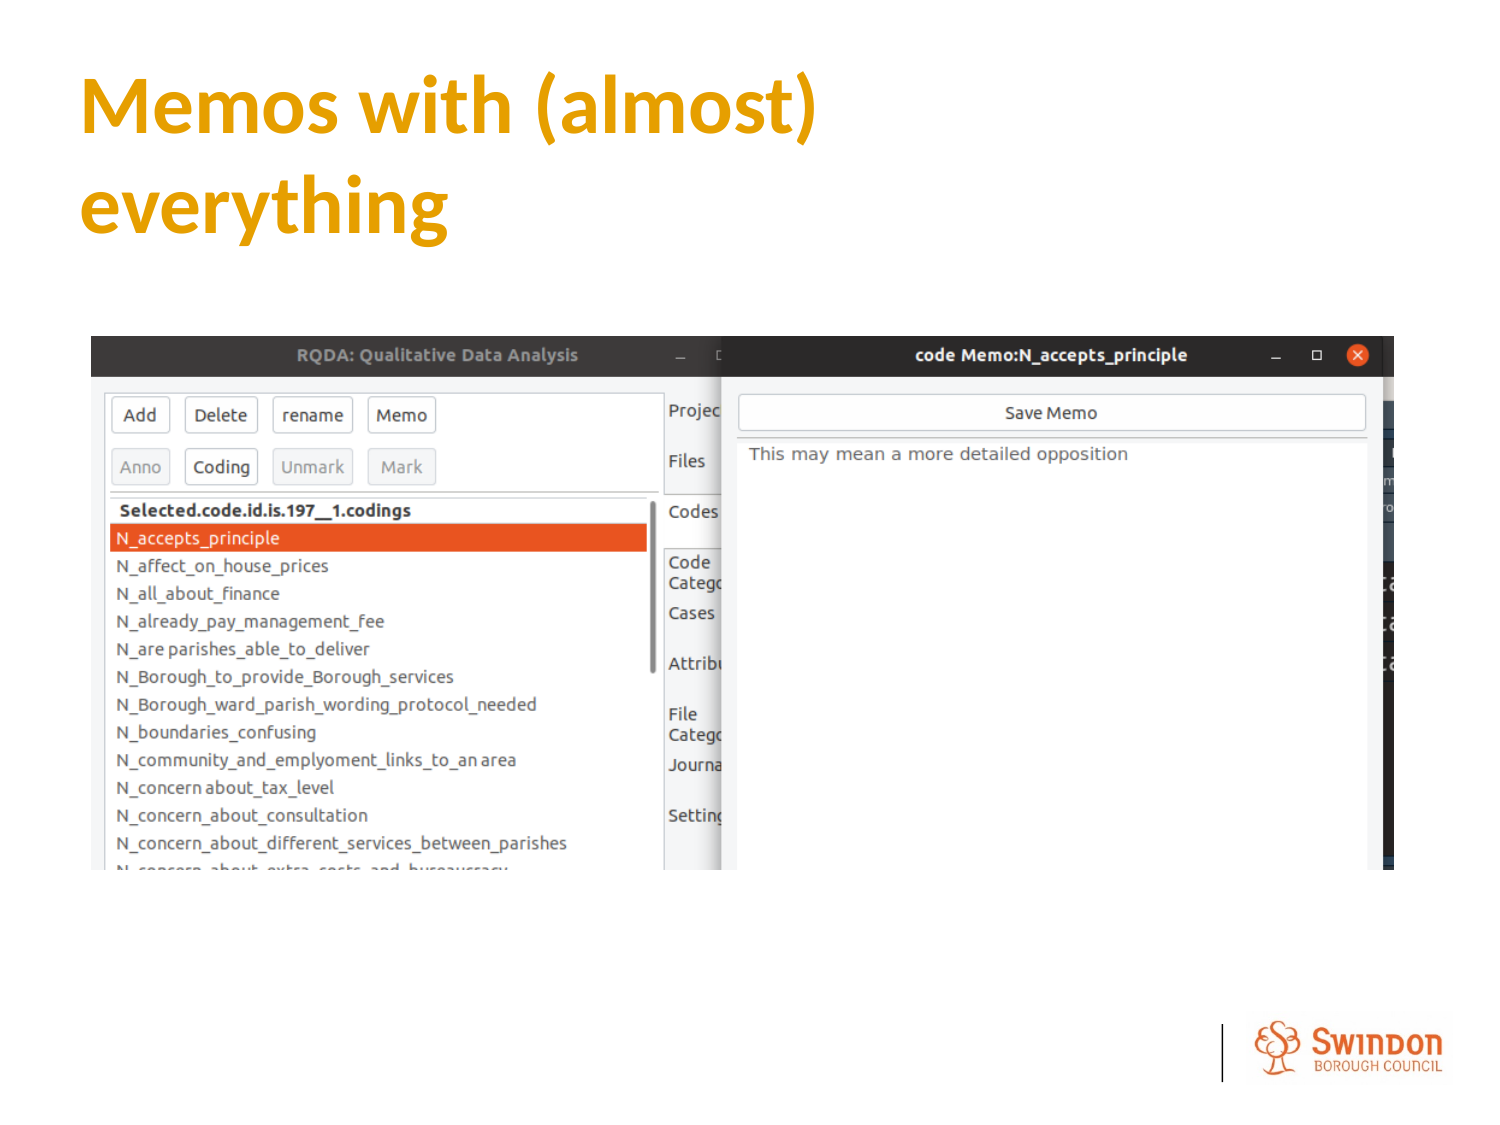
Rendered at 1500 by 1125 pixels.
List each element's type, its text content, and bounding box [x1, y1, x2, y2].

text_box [1000, 1011, 1453, 1086]
picture [90, 336, 1394, 870]
text_box Memos with (almost) everything [64, 42, 1222, 197]
